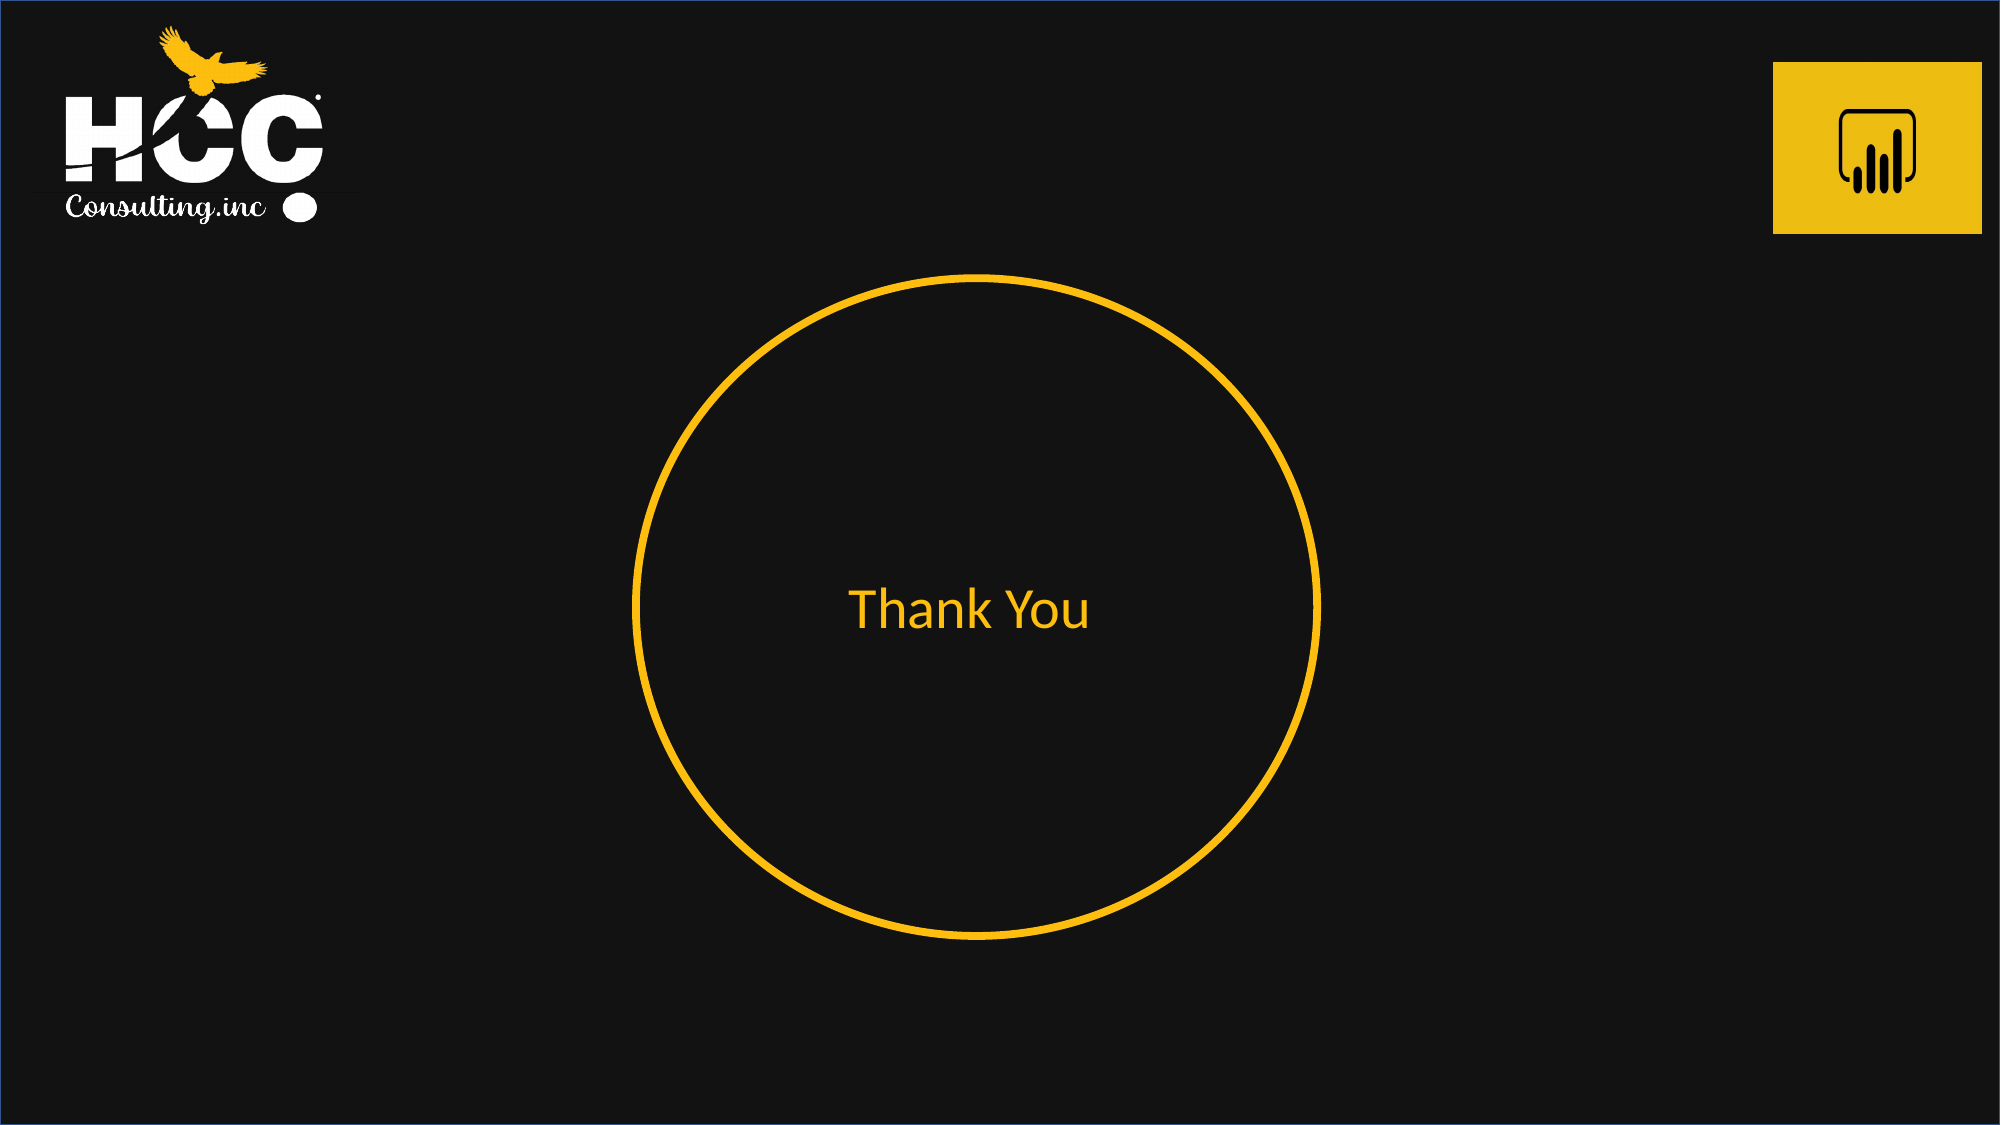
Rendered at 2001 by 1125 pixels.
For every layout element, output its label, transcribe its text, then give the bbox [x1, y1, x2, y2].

text_box [0, 0, 2000, 1125]
text_box Thank You [795, 562, 1158, 648]
picture [32, 20, 361, 245]
picture [1773, 62, 1982, 234]
text_box [634, 277, 1319, 937]
